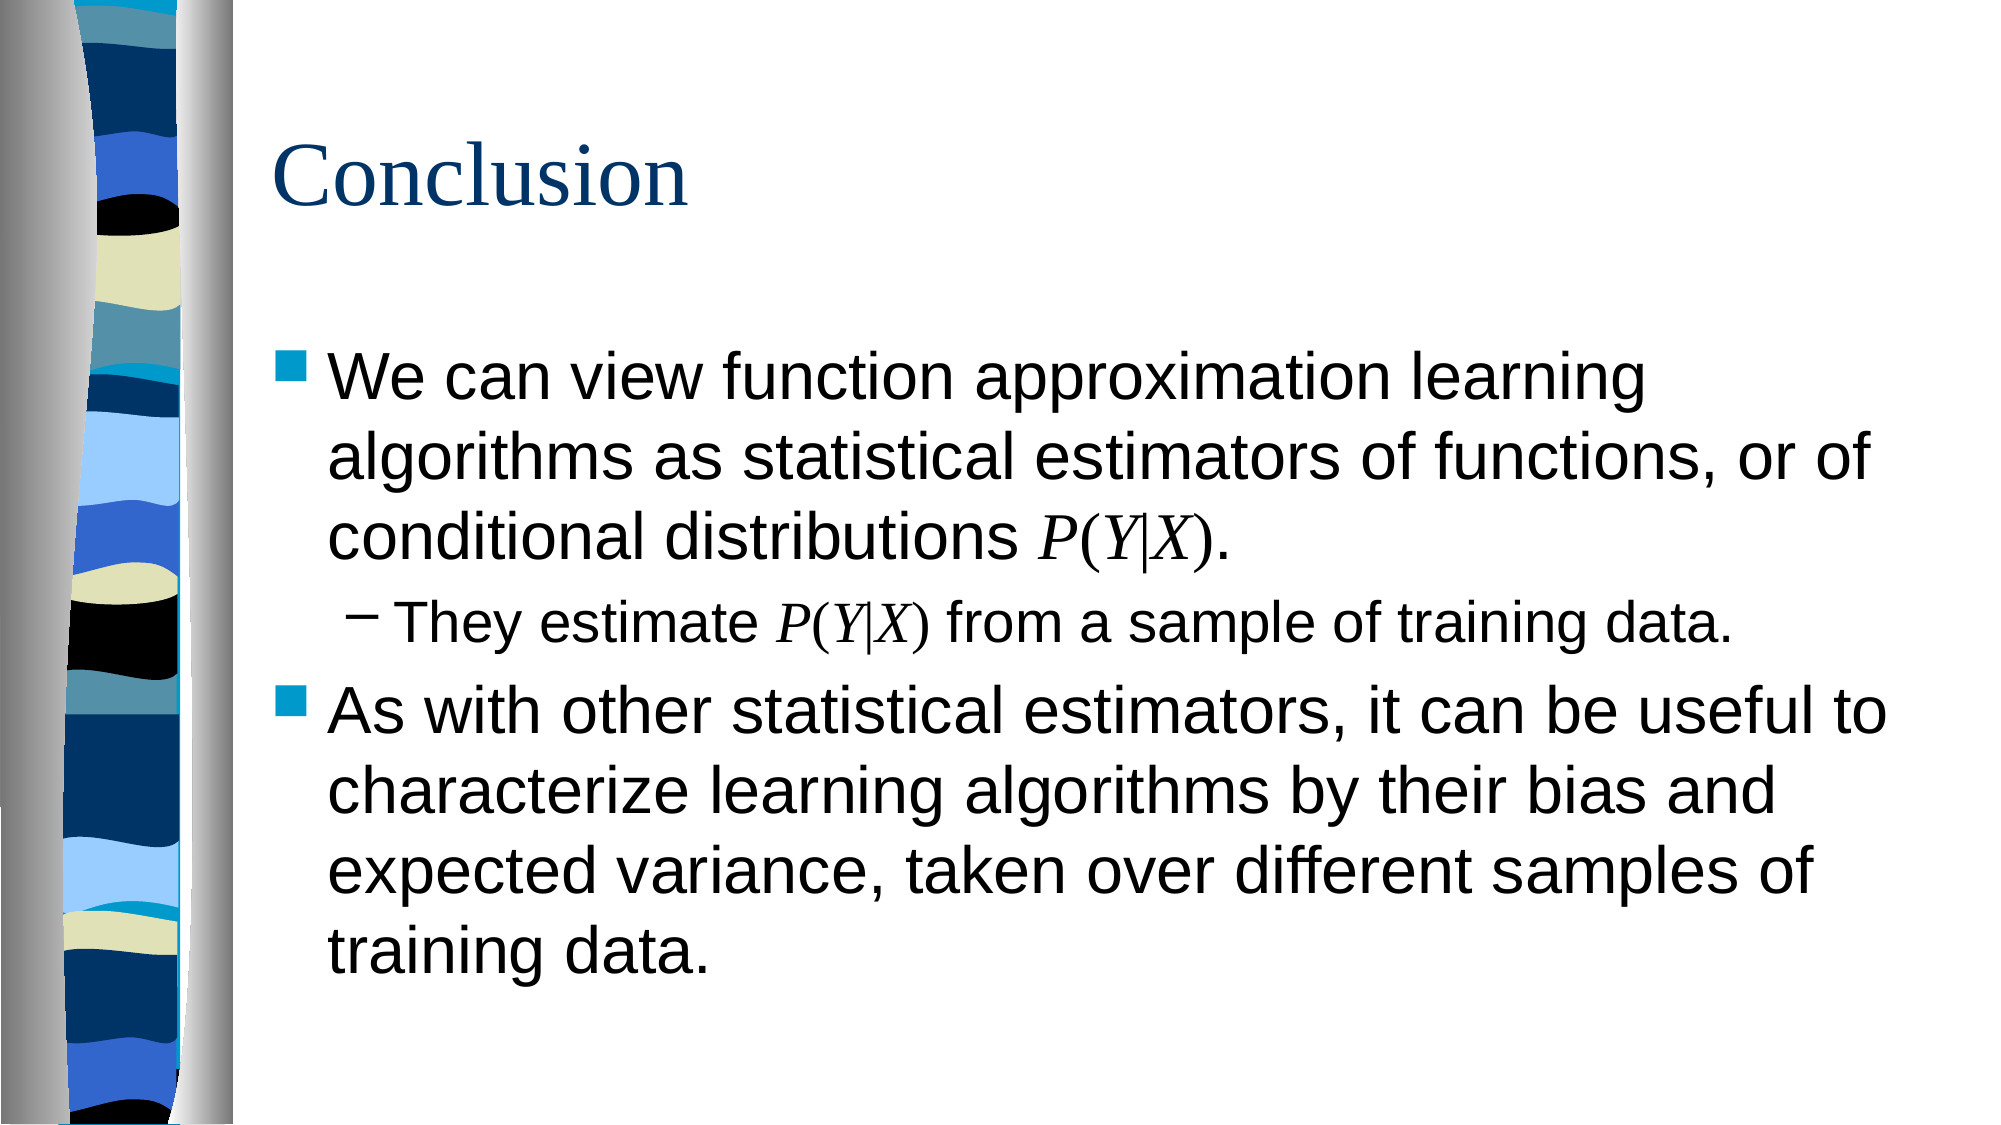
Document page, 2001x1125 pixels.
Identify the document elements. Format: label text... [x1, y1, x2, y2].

list We can view function approximation learning algorithms as statistical estimators of functions, or of conditional distributions P(Y|X). They estimate P(Y|X) from a sample of training data. As with other statistical estimators, it can be useful to characterize learning algorithms by their bias and expected variance, taken over different samples of training data. [256, 324, 1957, 1001]
title Conclusion [256, 74, 1957, 263]
